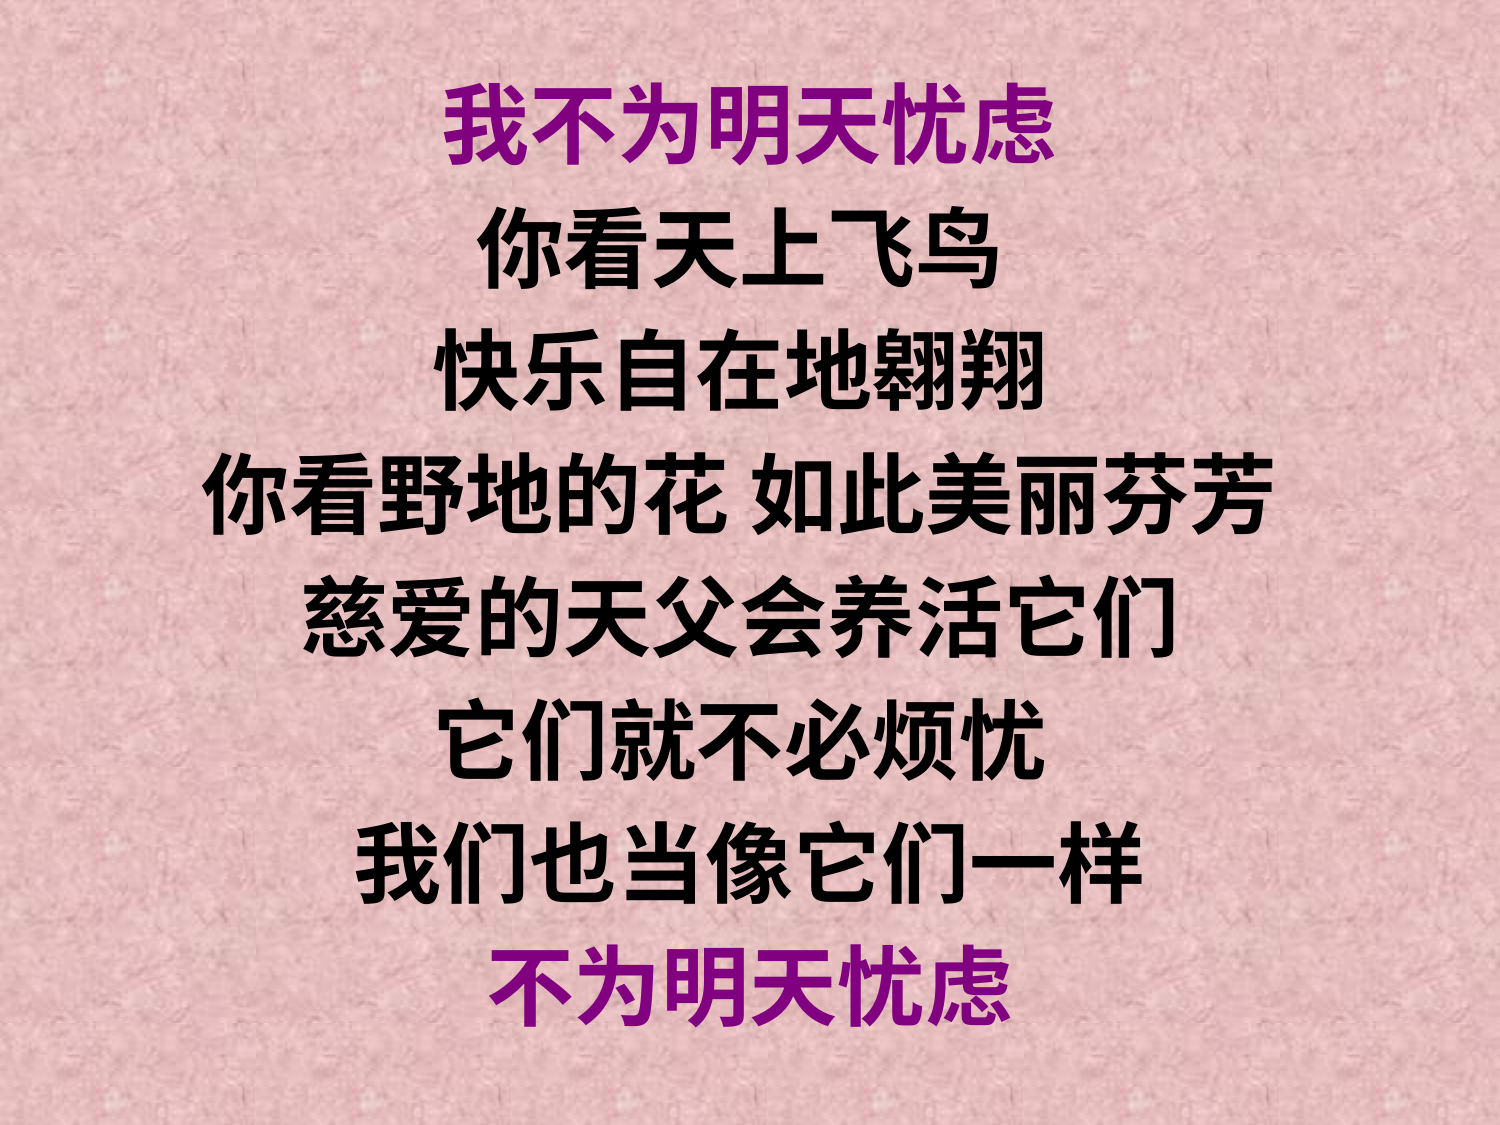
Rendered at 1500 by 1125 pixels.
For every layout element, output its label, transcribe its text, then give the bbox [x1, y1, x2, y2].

picture [0, 0, 1500, 1125]
list 我不为明天忧虑 你看天上飞鸟 快乐自在地翱翔 你看野地的花 如此美丽芬芳 慈爱的天父会养活它们 它们就不必烦忧 我们也当像它们一样 不为明天忧虑 [75, 62, 1425, 1047]
